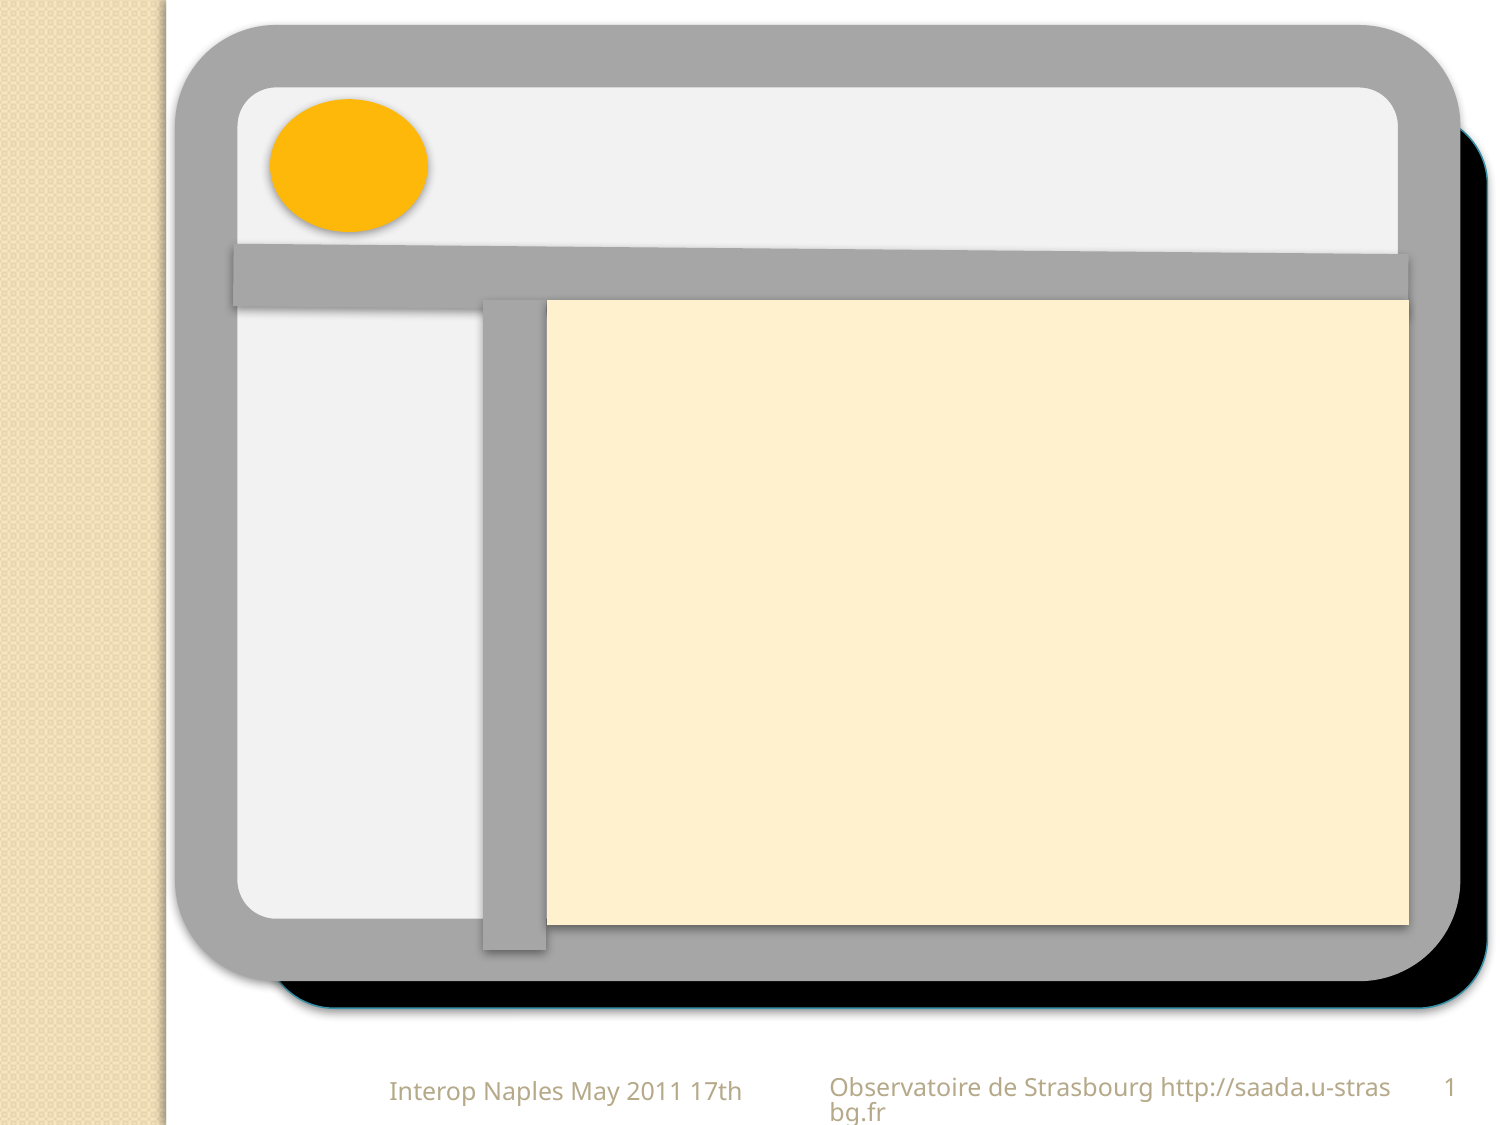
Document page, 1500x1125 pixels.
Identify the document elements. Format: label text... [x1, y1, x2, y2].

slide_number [338, 1034, 765, 1113]
footer Observatoire de Strasbourg http://saada.u-strasbg.fr [814, 1034, 1413, 1113]
slide_number 1 [1413, 1034, 1488, 1113]
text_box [205, 55, 1488, 1009]
